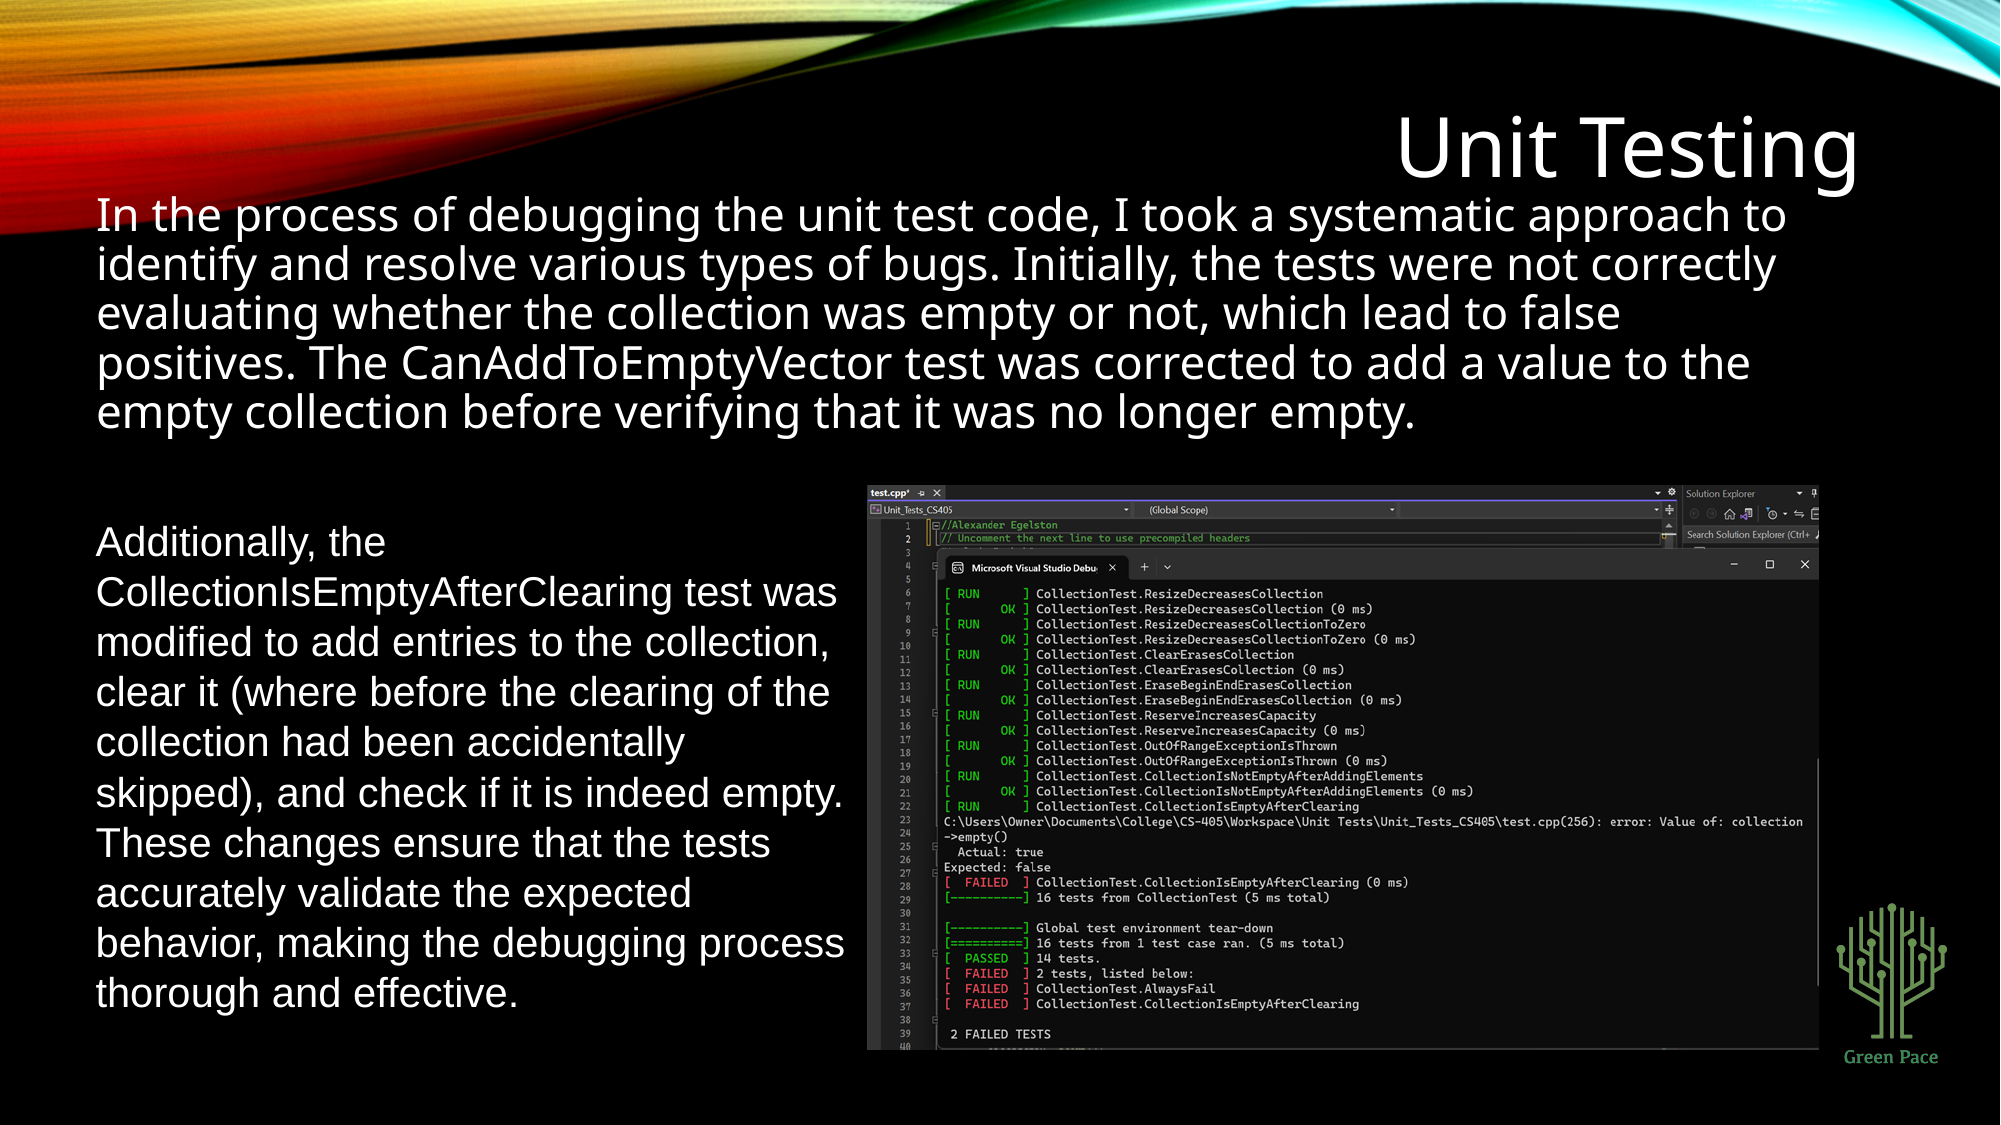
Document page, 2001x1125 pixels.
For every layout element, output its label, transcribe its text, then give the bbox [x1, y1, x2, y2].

title Unit Testing [464, 43, 1877, 257]
list In the process of debugging the unit test code, I took a systematic approach to identify and resolve various types of bugs. Initially, the tests were not correctly evaluating whether the collection was empty or not, which lead to false positives. The CanAddToEmptyVector test was corrected to add a value to the empty collection before verifying that it was no longer empty. [80, 184, 1843, 589]
text_box Additionally, the CollectionIsEmptyAfterClearing test was modified to add entries to the collection, clear it (where before the clearing of the collection had been accidentally skipped), and check if it is indeed empty. These changes ensure that the tests accurately validate the expected behavior, making the debugging process thorough and effective. [80, 507, 861, 1023]
picture [866, 485, 1964, 1082]
picture [0, 0, 2000, 237]
